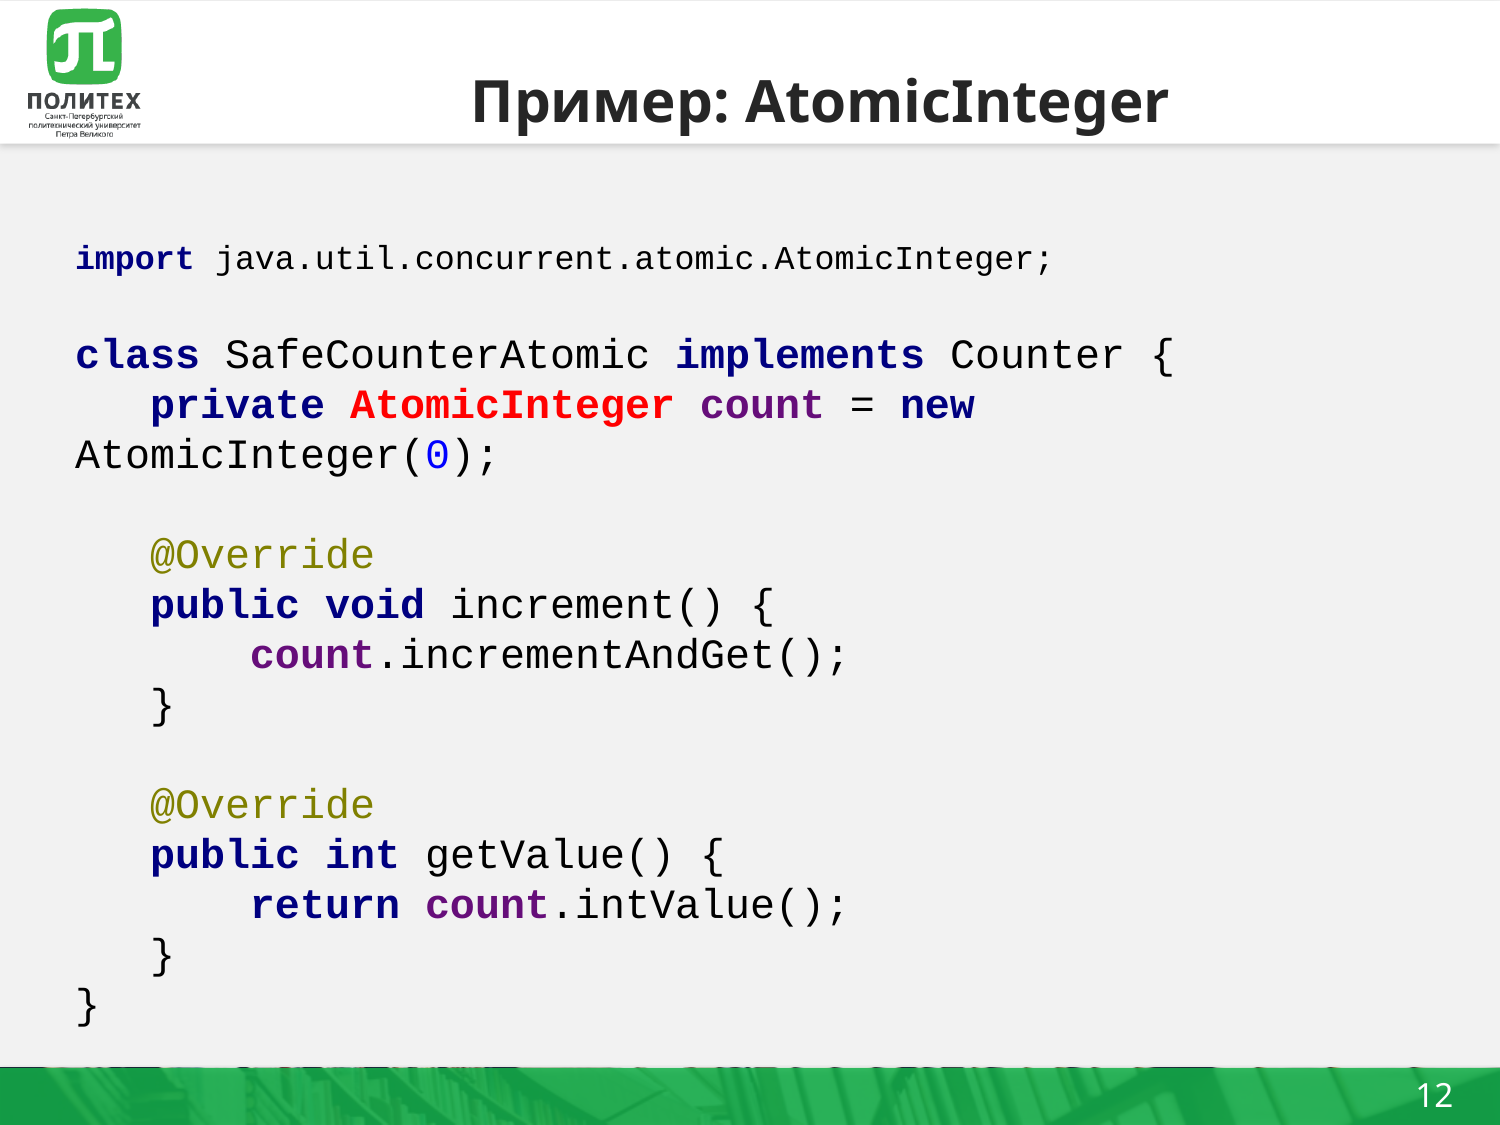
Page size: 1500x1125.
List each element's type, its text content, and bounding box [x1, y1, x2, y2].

picture [4, 0, 169, 151]
title Пример: AtomicInteger [455, 0, 1425, 142]
list import java.util.concurrent.atomic.AtomicInteger; class SafeCounterAtomic implements Counter { private AtomicInteger count = new AtomicInteger(0); @Override public void increment() { count.incrementAndGet(); } @Override public int getValue() { return count.intValue(); } } [75, 236, 1425, 1019]
